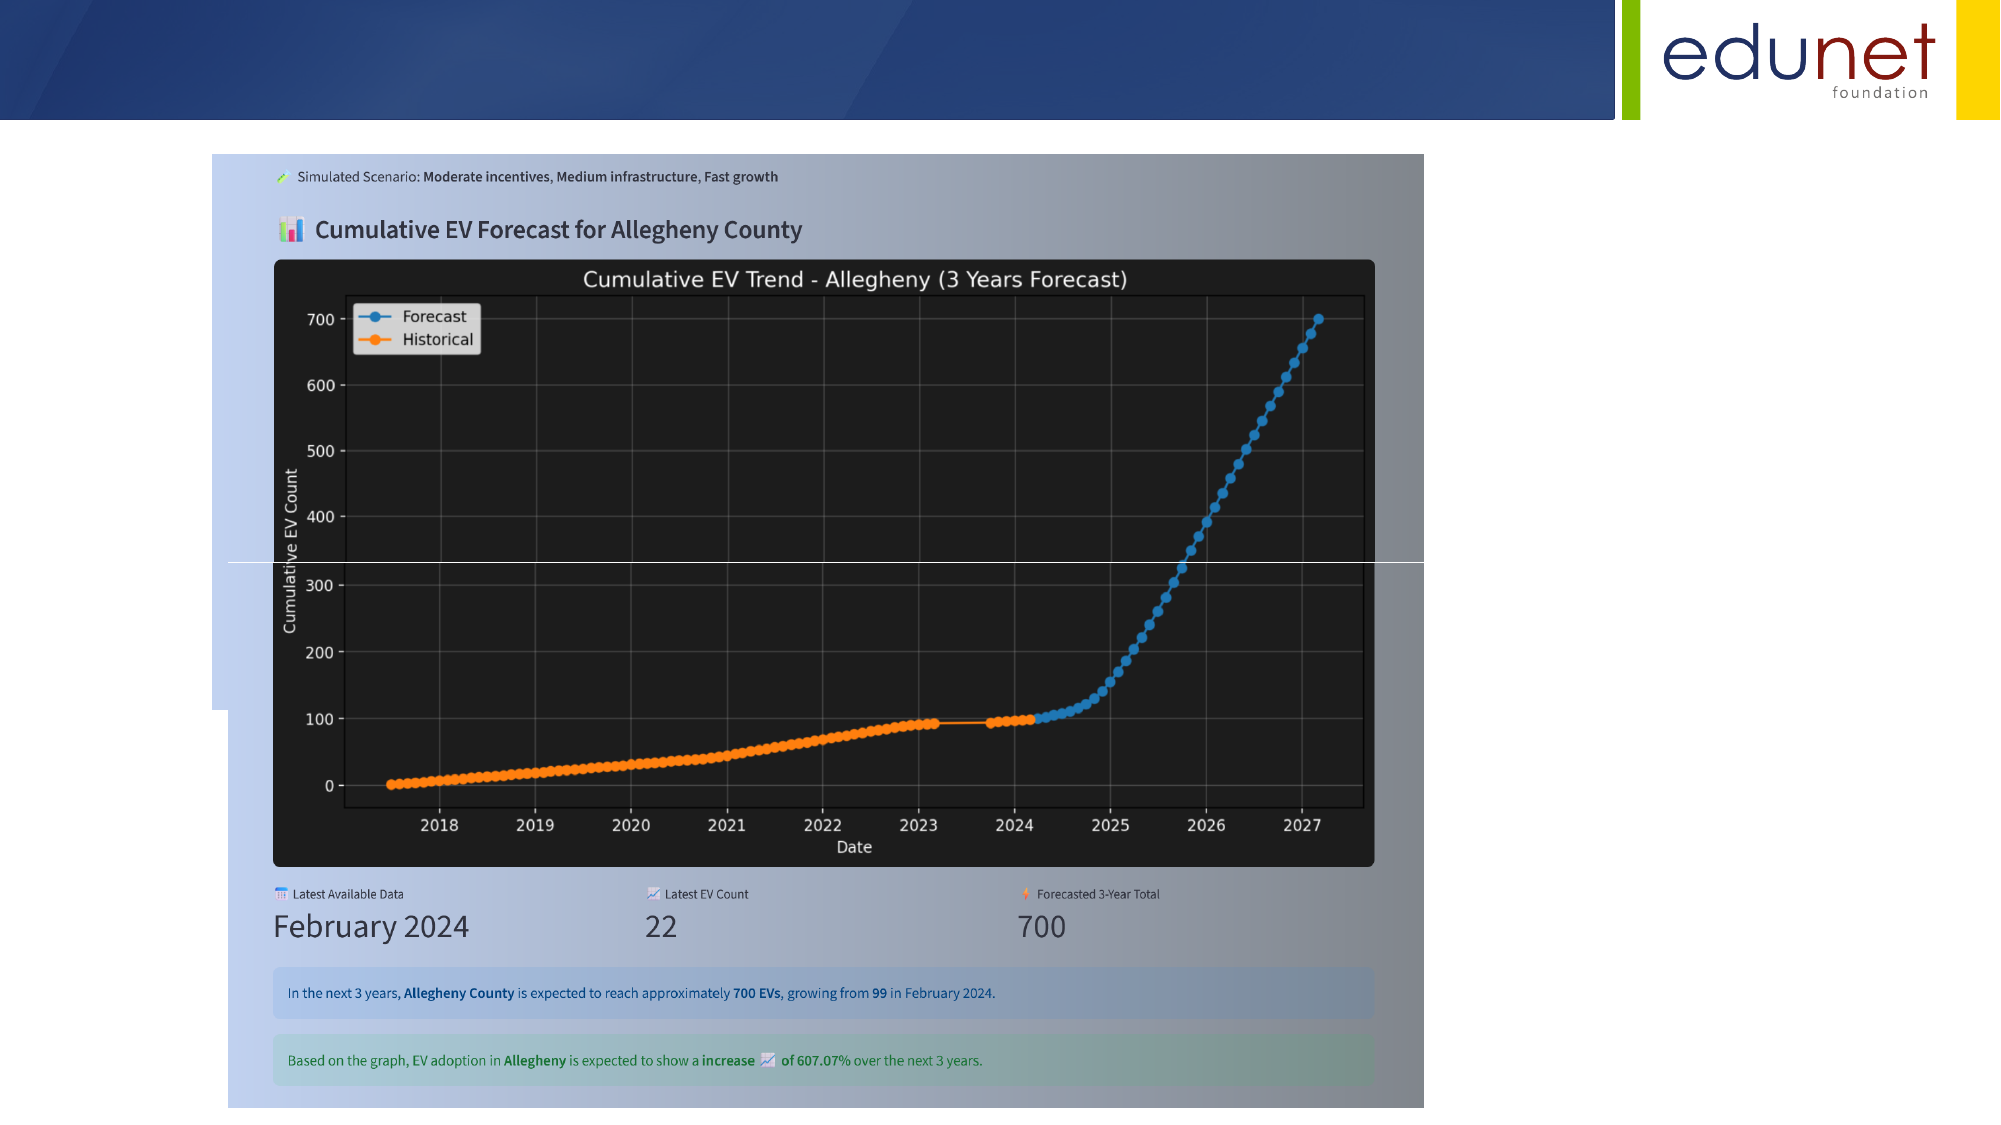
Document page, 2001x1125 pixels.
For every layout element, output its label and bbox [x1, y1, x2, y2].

picture [212, 153, 1424, 1109]
picture [1652, 12, 1948, 108]
